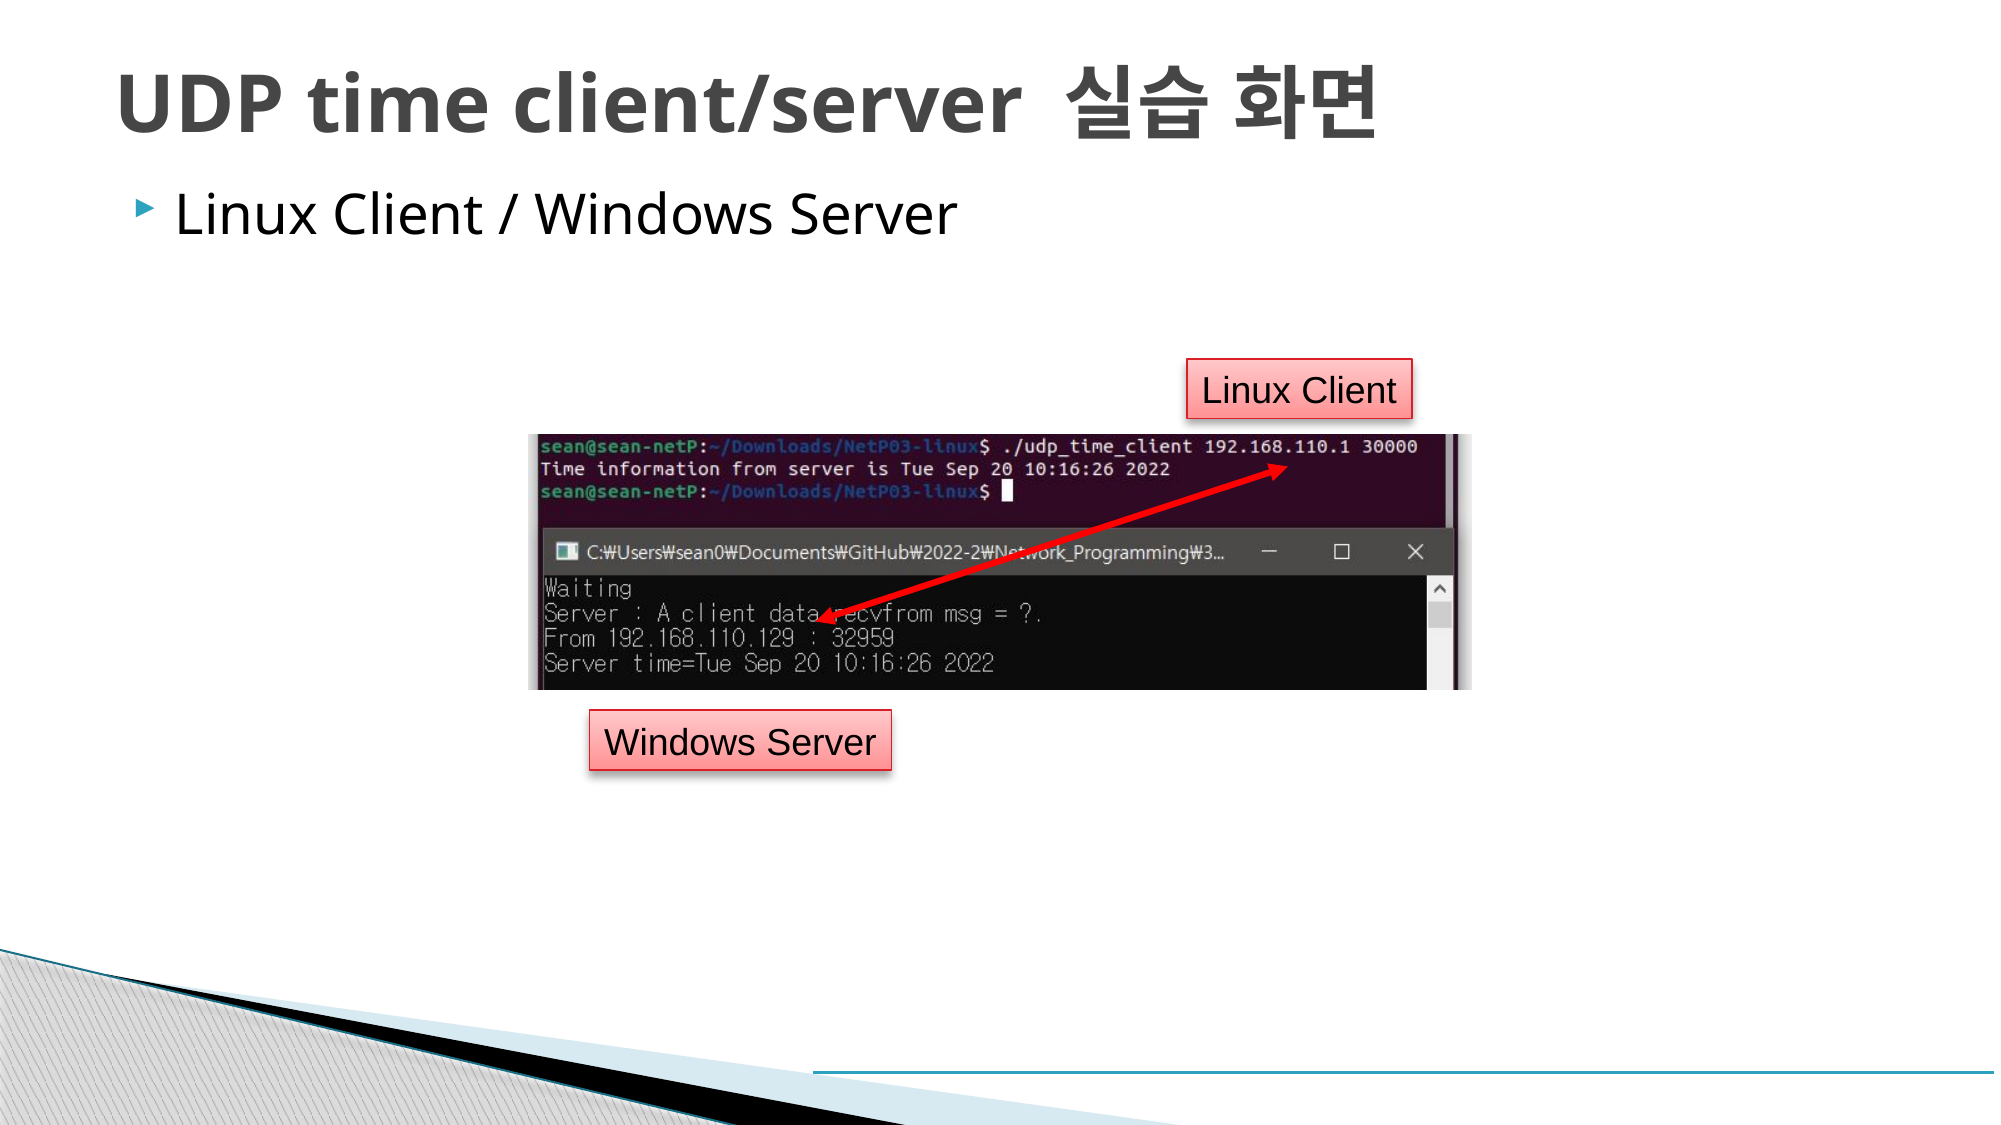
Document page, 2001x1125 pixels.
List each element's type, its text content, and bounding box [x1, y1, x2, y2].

list Linux Client / Windows Server [99, 171, 1900, 988]
title UDP time client/server 실습 화면 [99, 45, 1900, 157]
picture [527, 434, 1473, 691]
text_box Linux Client [1186, 358, 1413, 419]
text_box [815, 466, 1289, 622]
text_box Windows Server [589, 709, 892, 771]
